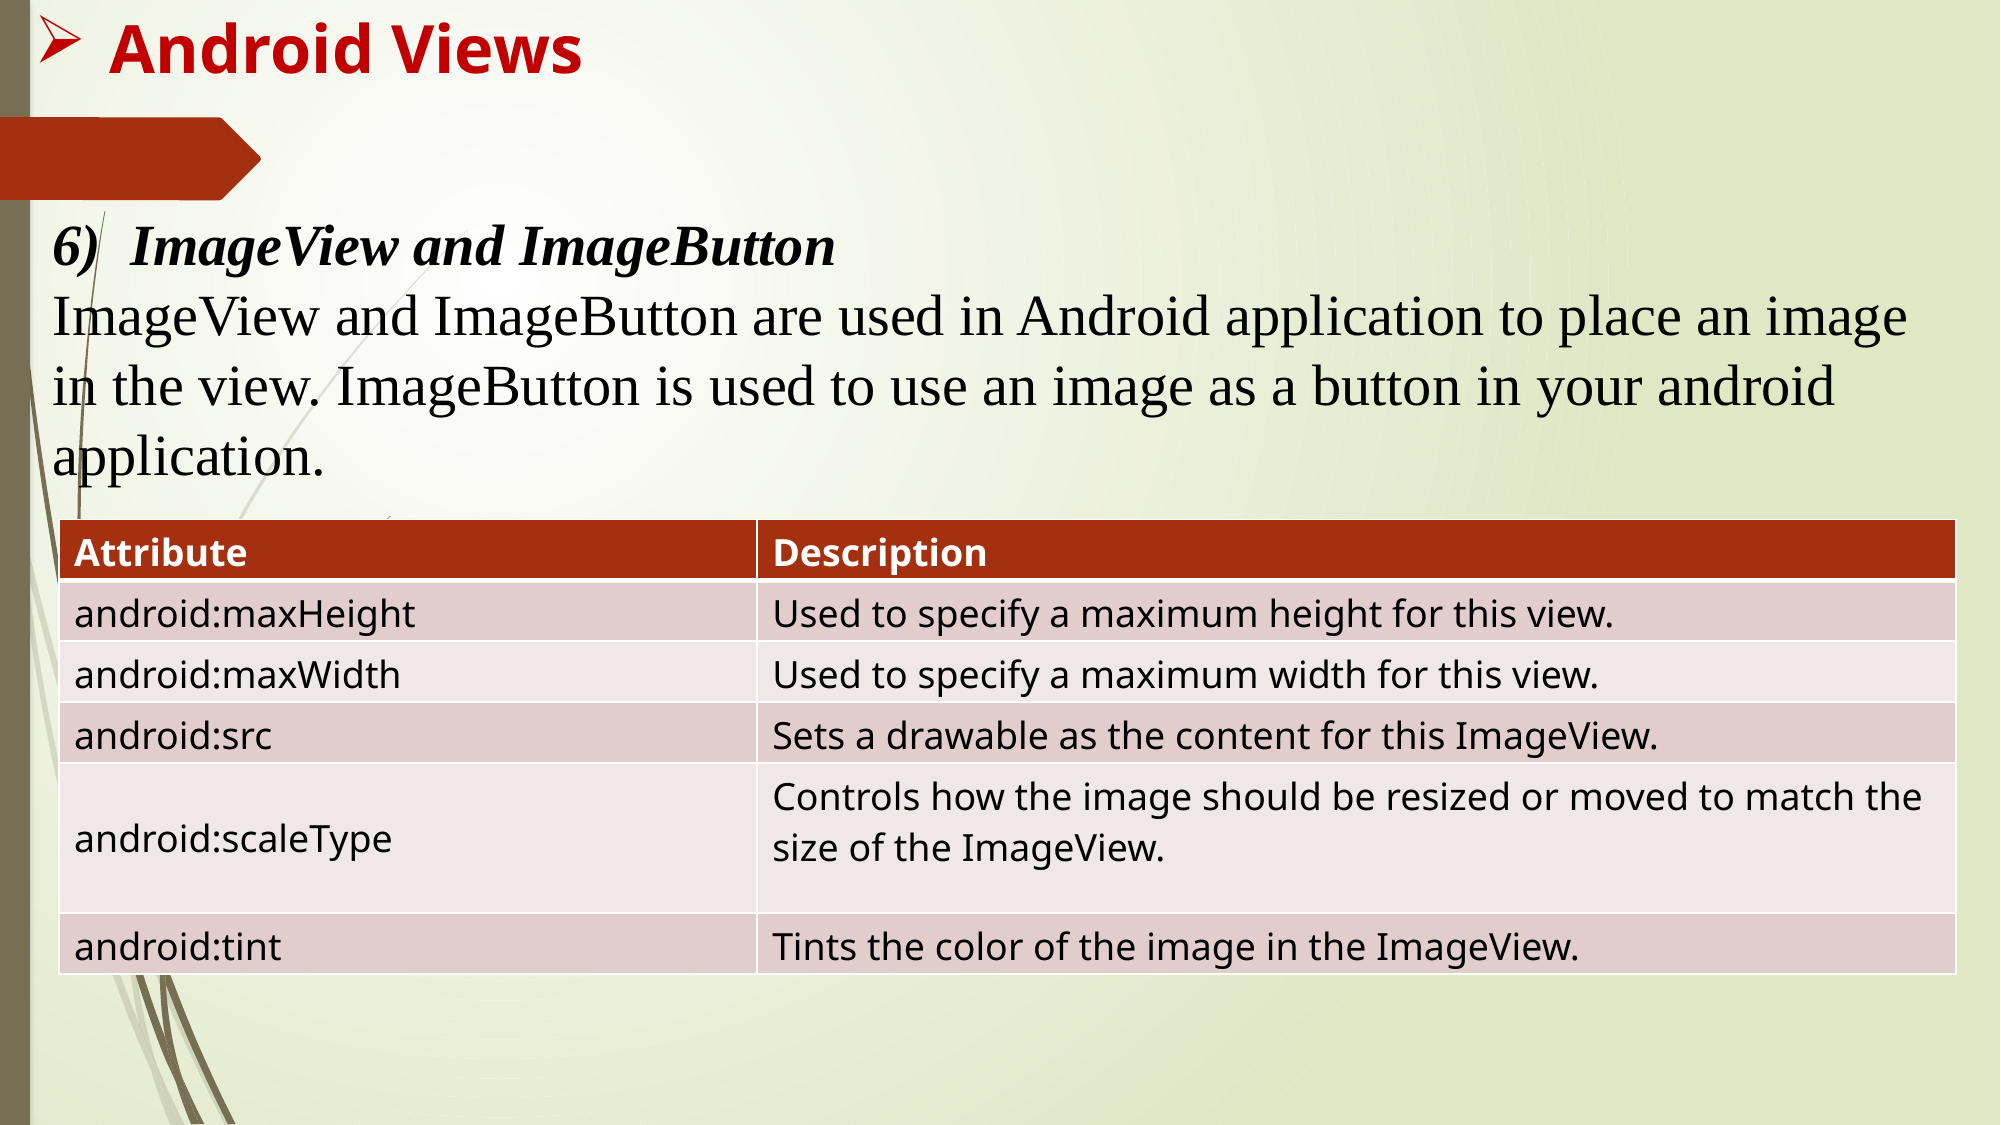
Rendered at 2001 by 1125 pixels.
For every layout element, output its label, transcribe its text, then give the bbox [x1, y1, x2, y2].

table_cell Used to specify a maximum width for this view. [758, 642, 1955, 701]
text_box Android Views [19, 0, 616, 95]
table_header Attribute [60, 520, 756, 578]
table_cell android:tint [60, 914, 756, 973]
table_cell android:scaleType [60, 764, 756, 912]
table_cell Controls how the image should be resized or moved to match the size of the ImageView. [758, 764, 1955, 912]
table_cell android:src [60, 703, 756, 762]
table_cell Sets a drawable as the content for this ImageView. [758, 703, 1955, 762]
table_cell Used to specify a maximum height for this view. [758, 583, 1955, 640]
table_header Description [758, 520, 1955, 578]
table_cell android:maxWidth [60, 642, 756, 701]
table_cell android:maxHeight [60, 583, 756, 640]
table_cell Tints the color of the image in the ImageView. [758, 914, 1955, 973]
text_box 6) ImageView and ImageButton ImageView and ImageButton are used in Android application to place an image in the view. ImageButton is used to use an image as a button in your android application. [38, 199, 1957, 495]
